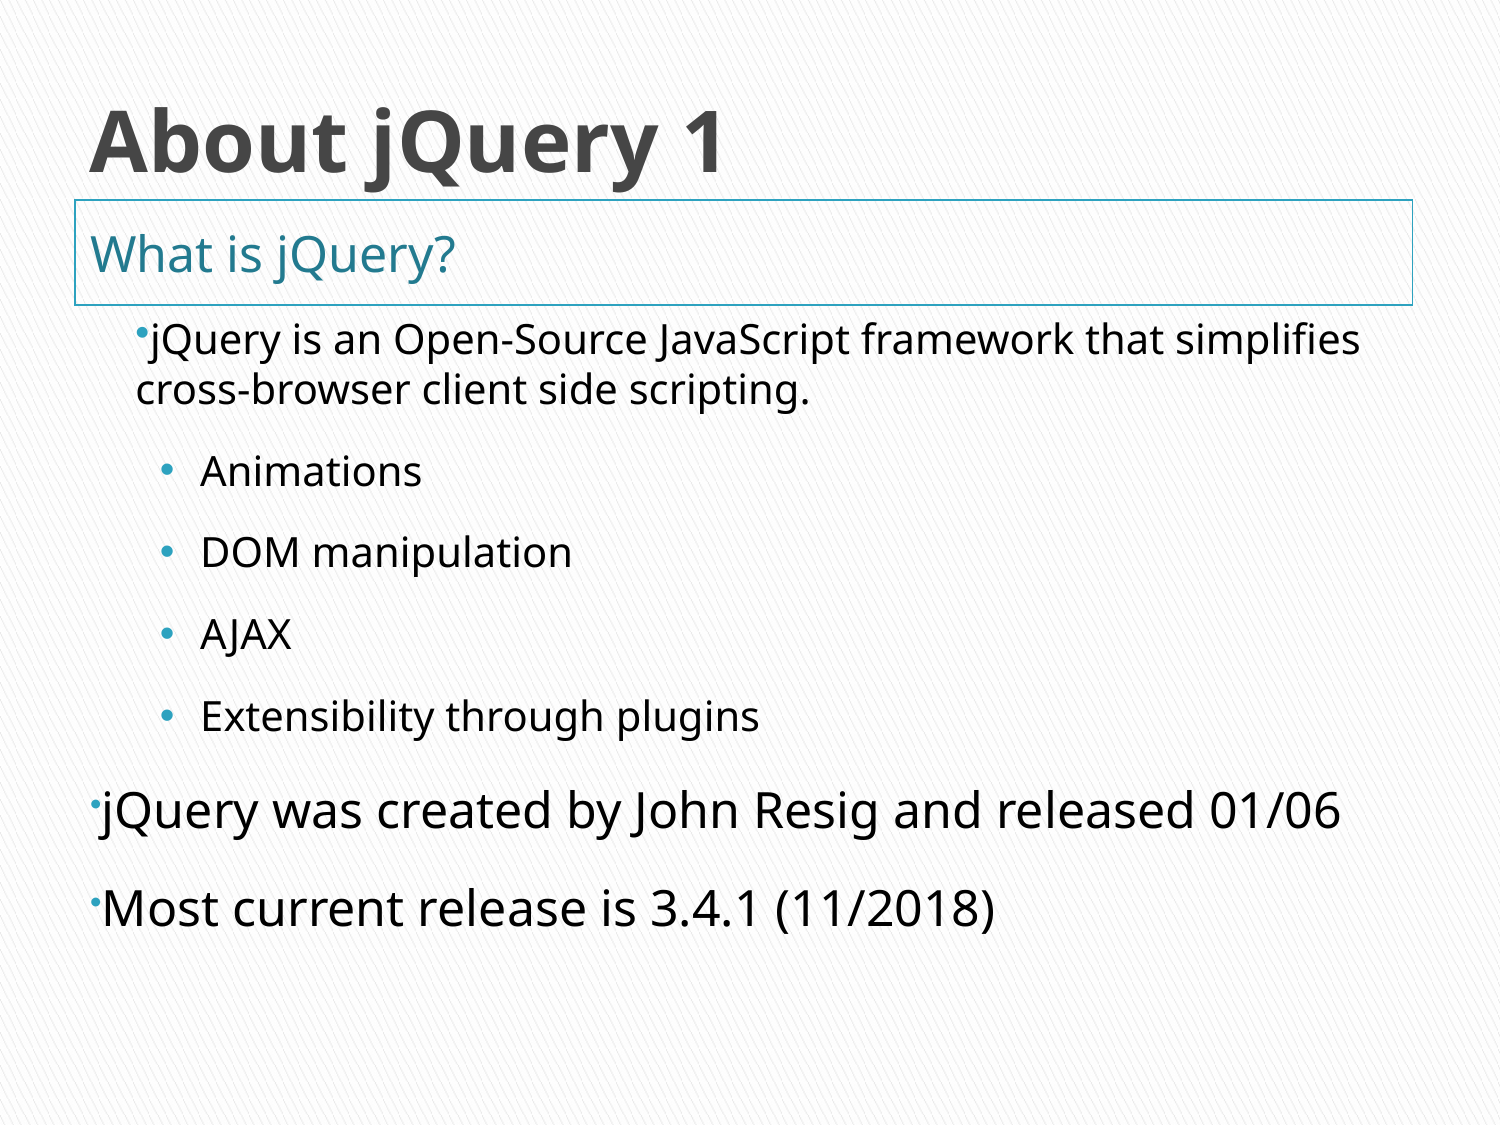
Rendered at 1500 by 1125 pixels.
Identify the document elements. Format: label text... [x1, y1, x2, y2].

list jQuery is an Open-Source JavaScript framework that simplifies cross-browser client side scripting. Animations DOM manipulation AJAX Extensibility through plugins jQuery was created by John Resig and released 01/06 Most current release is 3.4.1 (11/2018) [75, 304, 1413, 954]
title About jQuery 1 [75, 44, 1425, 233]
list What is jQuery? [74, 199, 1413, 306]
